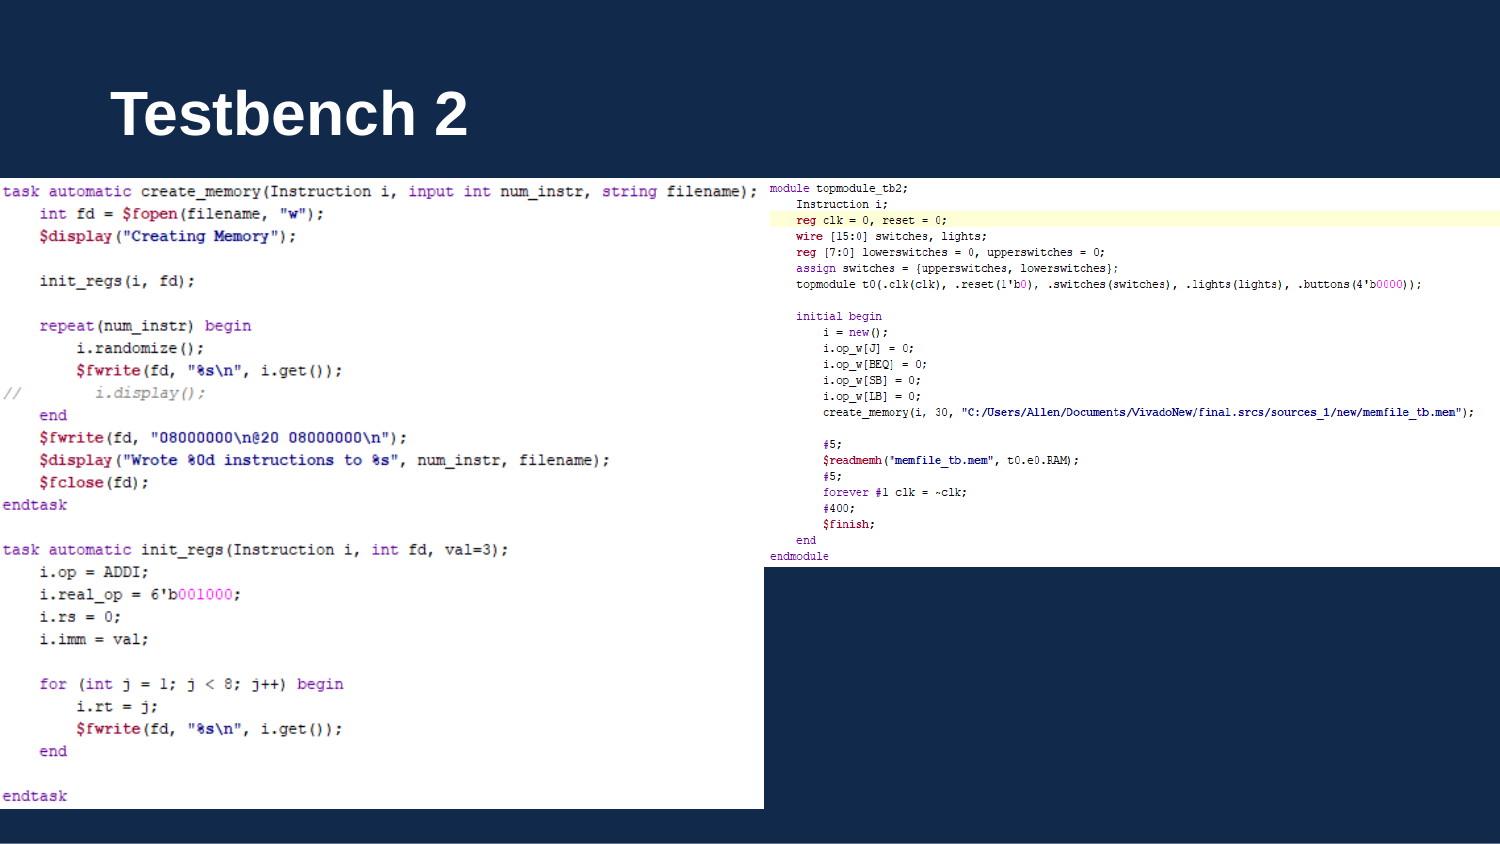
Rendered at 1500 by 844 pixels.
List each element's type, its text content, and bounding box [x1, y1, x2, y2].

picture [0, 165, 1500, 809]
title Testbench 2 [95, 0, 1235, 164]
